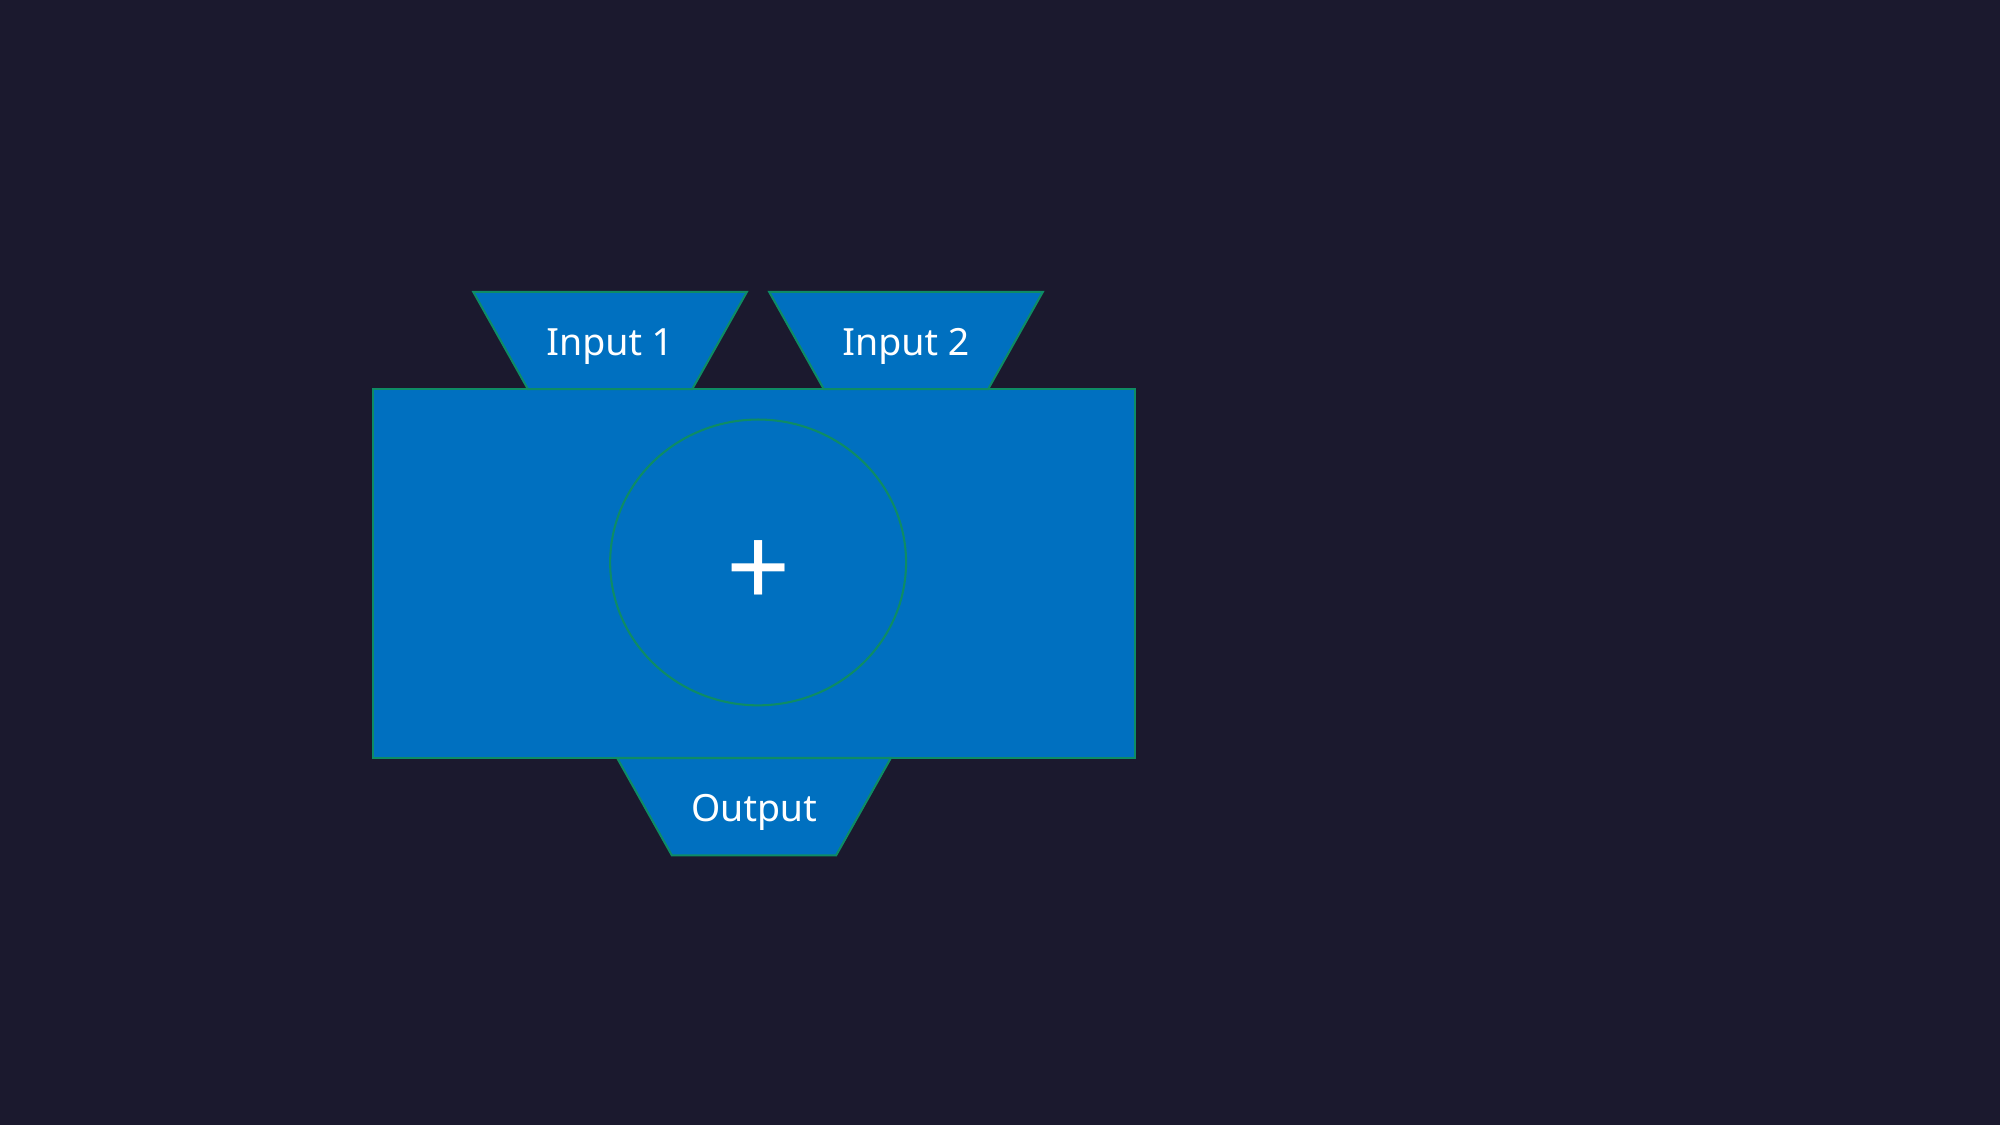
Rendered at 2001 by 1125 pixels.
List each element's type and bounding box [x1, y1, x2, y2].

text_box [372, 291, 1136, 856]
